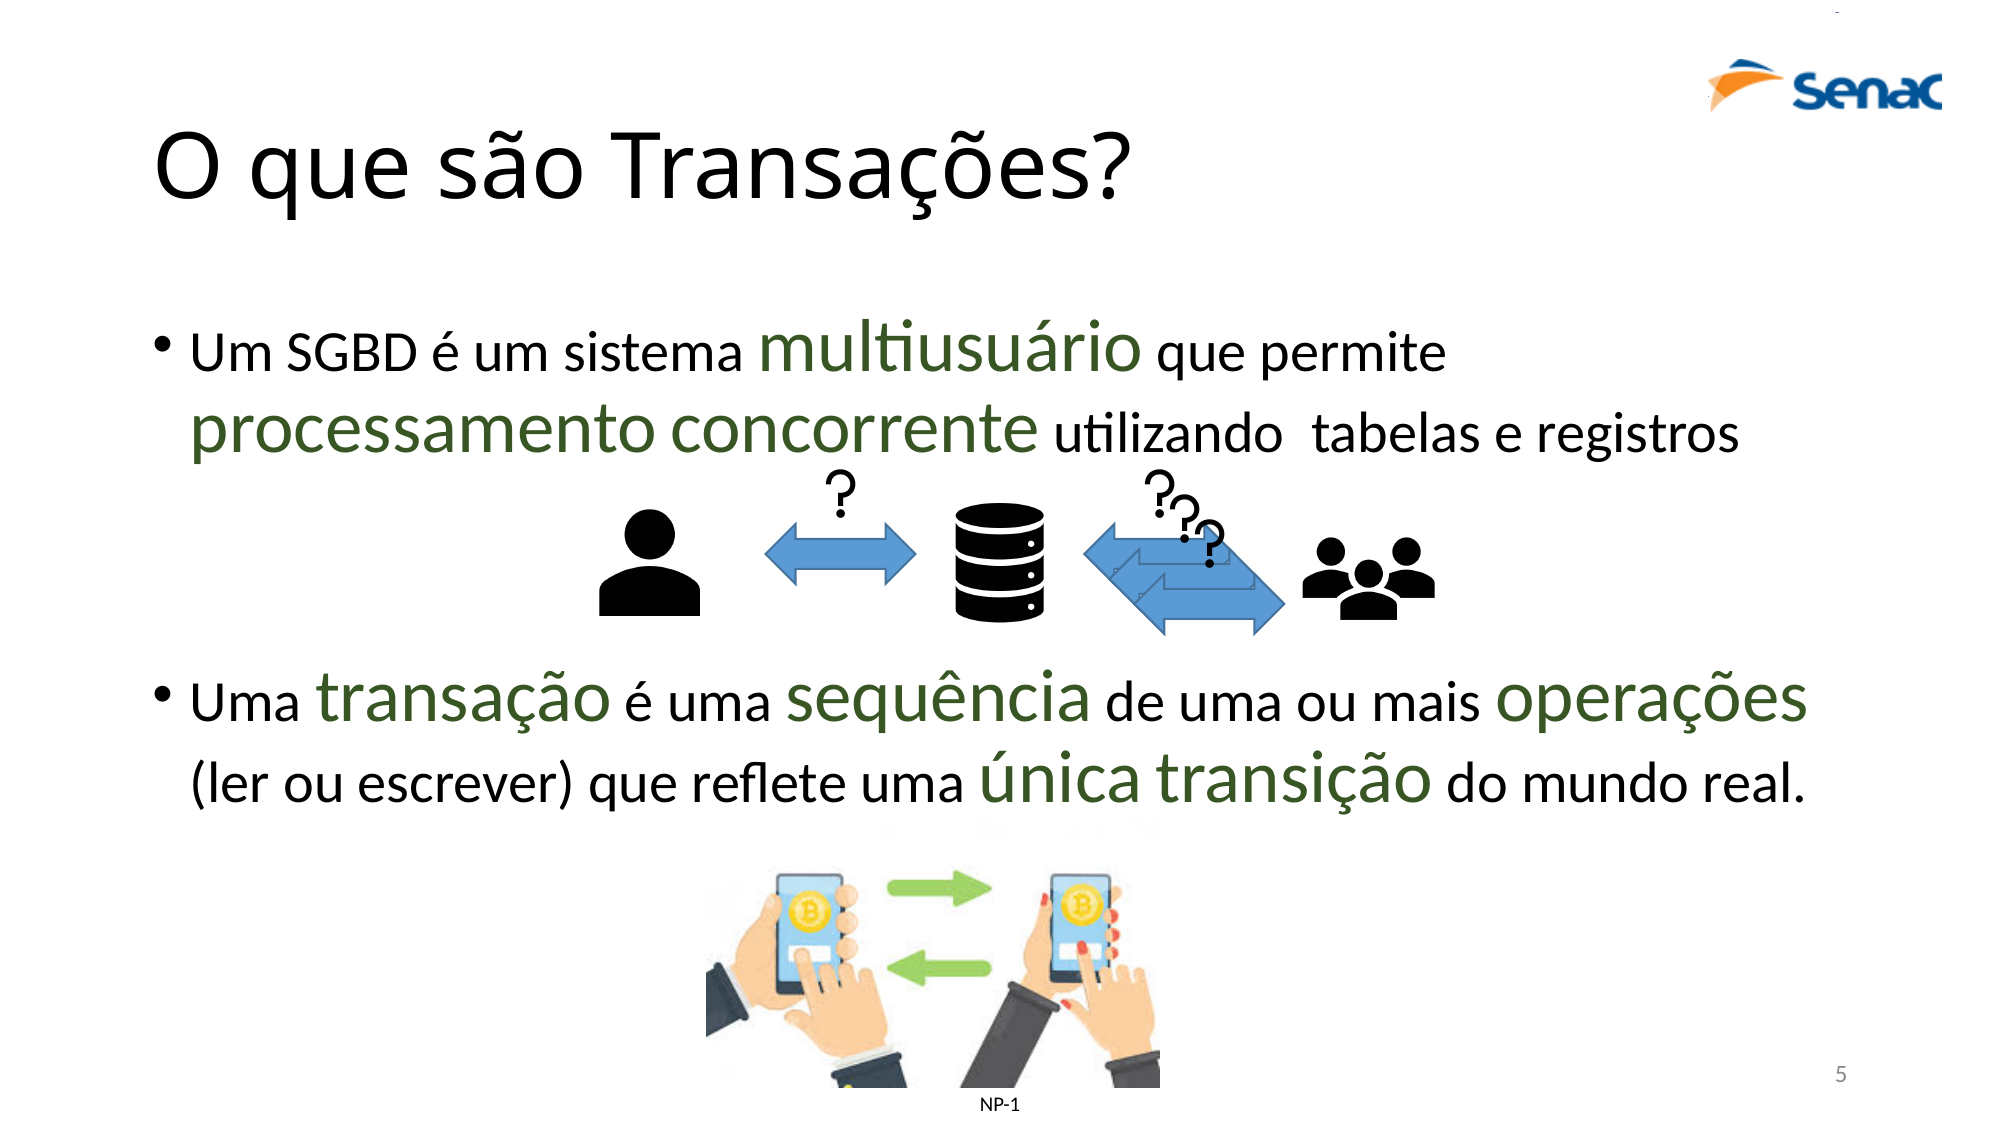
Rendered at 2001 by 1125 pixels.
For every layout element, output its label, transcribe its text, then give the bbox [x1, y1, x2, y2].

title O que são Transações? [137, 59, 1863, 278]
footer Roberto Harkovsky [662, 1042, 1338, 1103]
picture [1863, 59, 1942, 112]
slide_number 5 [1412, 1042, 1863, 1103]
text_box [574, 462, 1444, 654]
picture [706, 816, 1160, 1088]
list Um SGBD é um sistema multiusuário que permite processamento concorrente utilizando tabelas e registros Uma transação é uma sequência de uma ou mais operações (ler ou escrever) que reflete uma única transição do mundo real. [137, 299, 1863, 1014]
